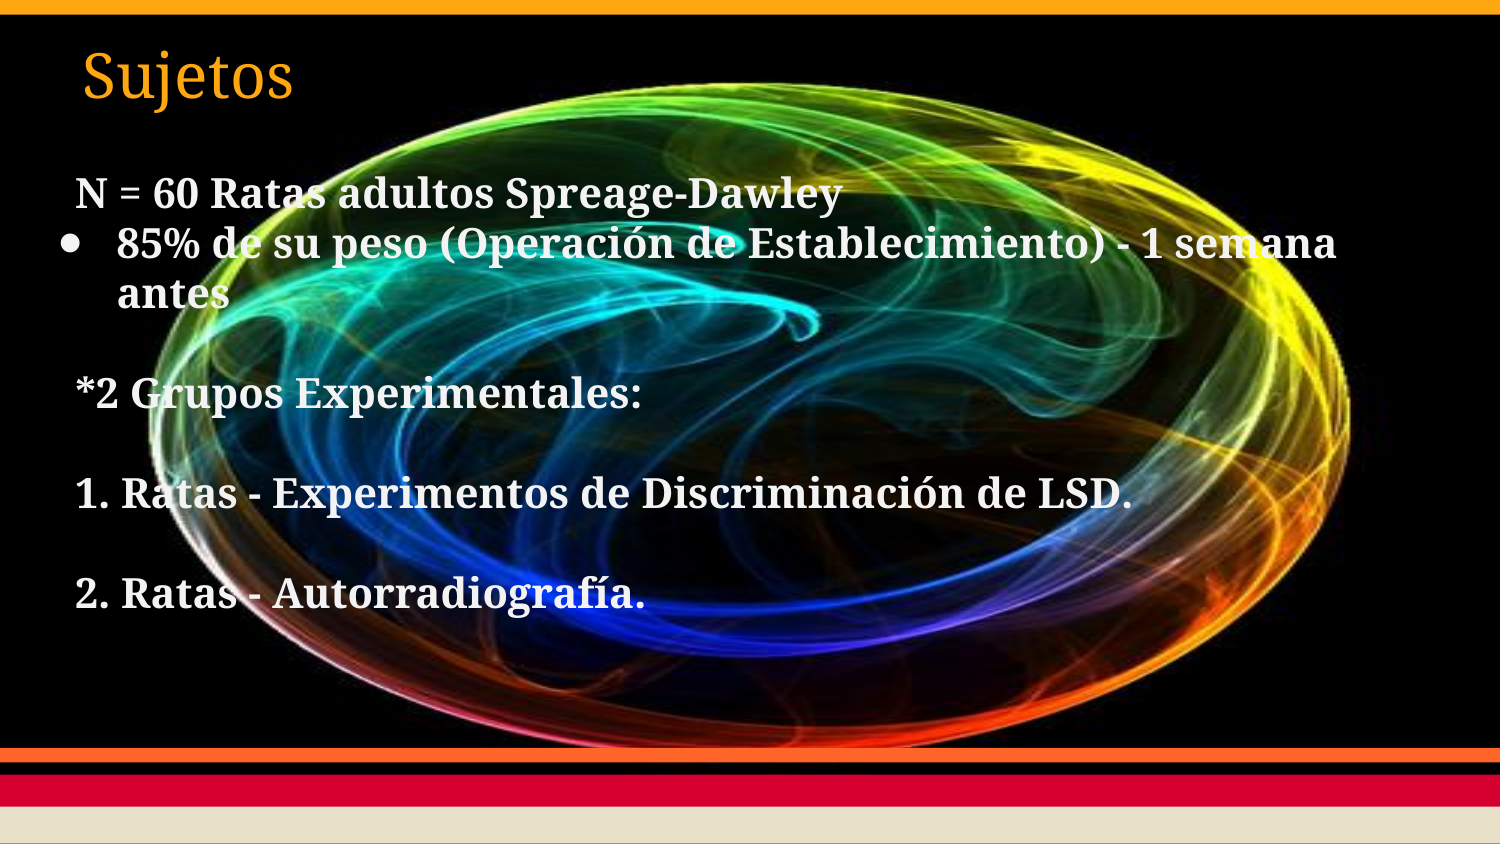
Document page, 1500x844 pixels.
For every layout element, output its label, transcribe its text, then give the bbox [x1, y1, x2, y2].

picture [0, 15, 1500, 747]
title Sujetos [21, 20, 660, 127]
picture [0, 763, 1500, 774]
list N = 60 Ratas adultos Spreage-Dawley 85% de su peso (Operación de Establecimiento) - 1 semana antes *2 Grupos Experimentales: 1. Ratas - Experimentos de Discriminación de LSD. 2. Ratas - Autorradiografía. [26, 101, 1474, 512]
